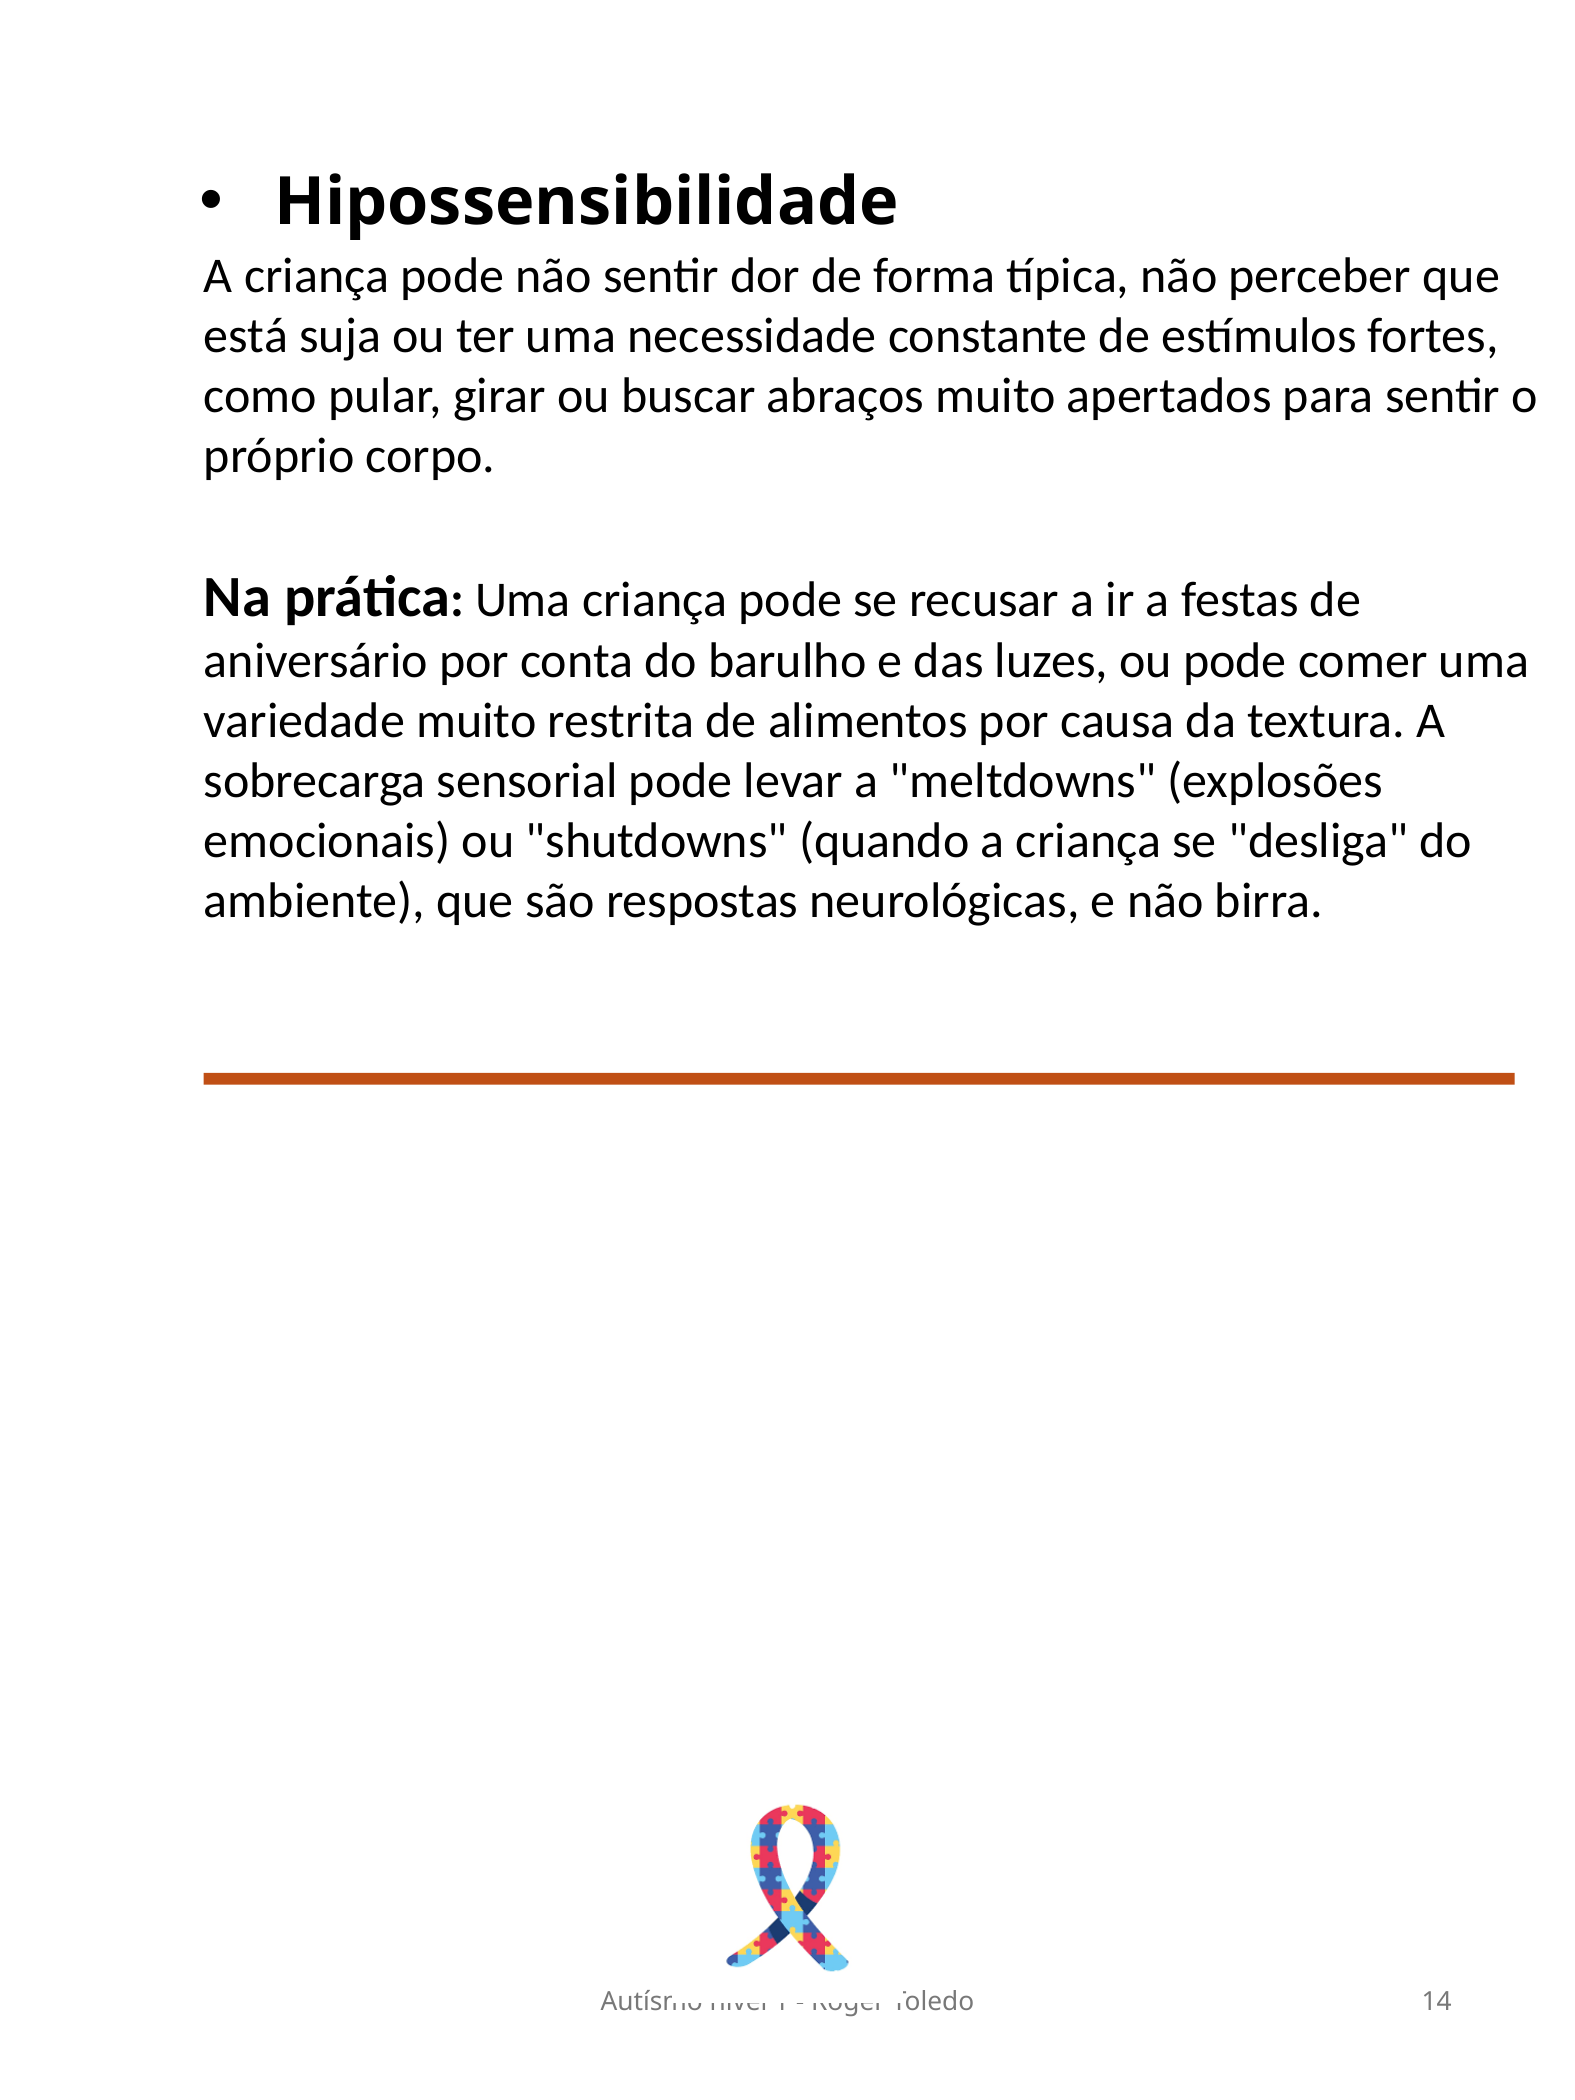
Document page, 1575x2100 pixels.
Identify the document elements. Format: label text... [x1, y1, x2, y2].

footer Autísmo nível 1 - Roger Toledo [521, 1946, 1054, 2059]
picture [672, 1772, 903, 2003]
text_box Na prática: Uma criança pode se recusar a ir a festas de aniversário por conta do barulho e das luzes, ou pode comer uma variedade muito restrita de alimentos por causa da textura. A sobrecarga sensorial pode levar a "meltdowns" (explosões emocionais) ou "shutdowns" (quando a criança se "desliga" do ambiente), que são respostas neurológicas, e não birra. [189, 550, 1554, 936]
text_box A criança pode não sentir dor de forma típica, não perceber que está suja ou ter uma necessidade constante de estímulos fortes, como pular, girar ou buscar abraços muito apertados para sentir o próprio corpo. [189, 235, 1554, 491]
slide_number 14 [1112, 1946, 1467, 2059]
text_box Hipossensibilidade [184, 150, 1554, 246]
text_box [202, 1071, 1516, 1086]
